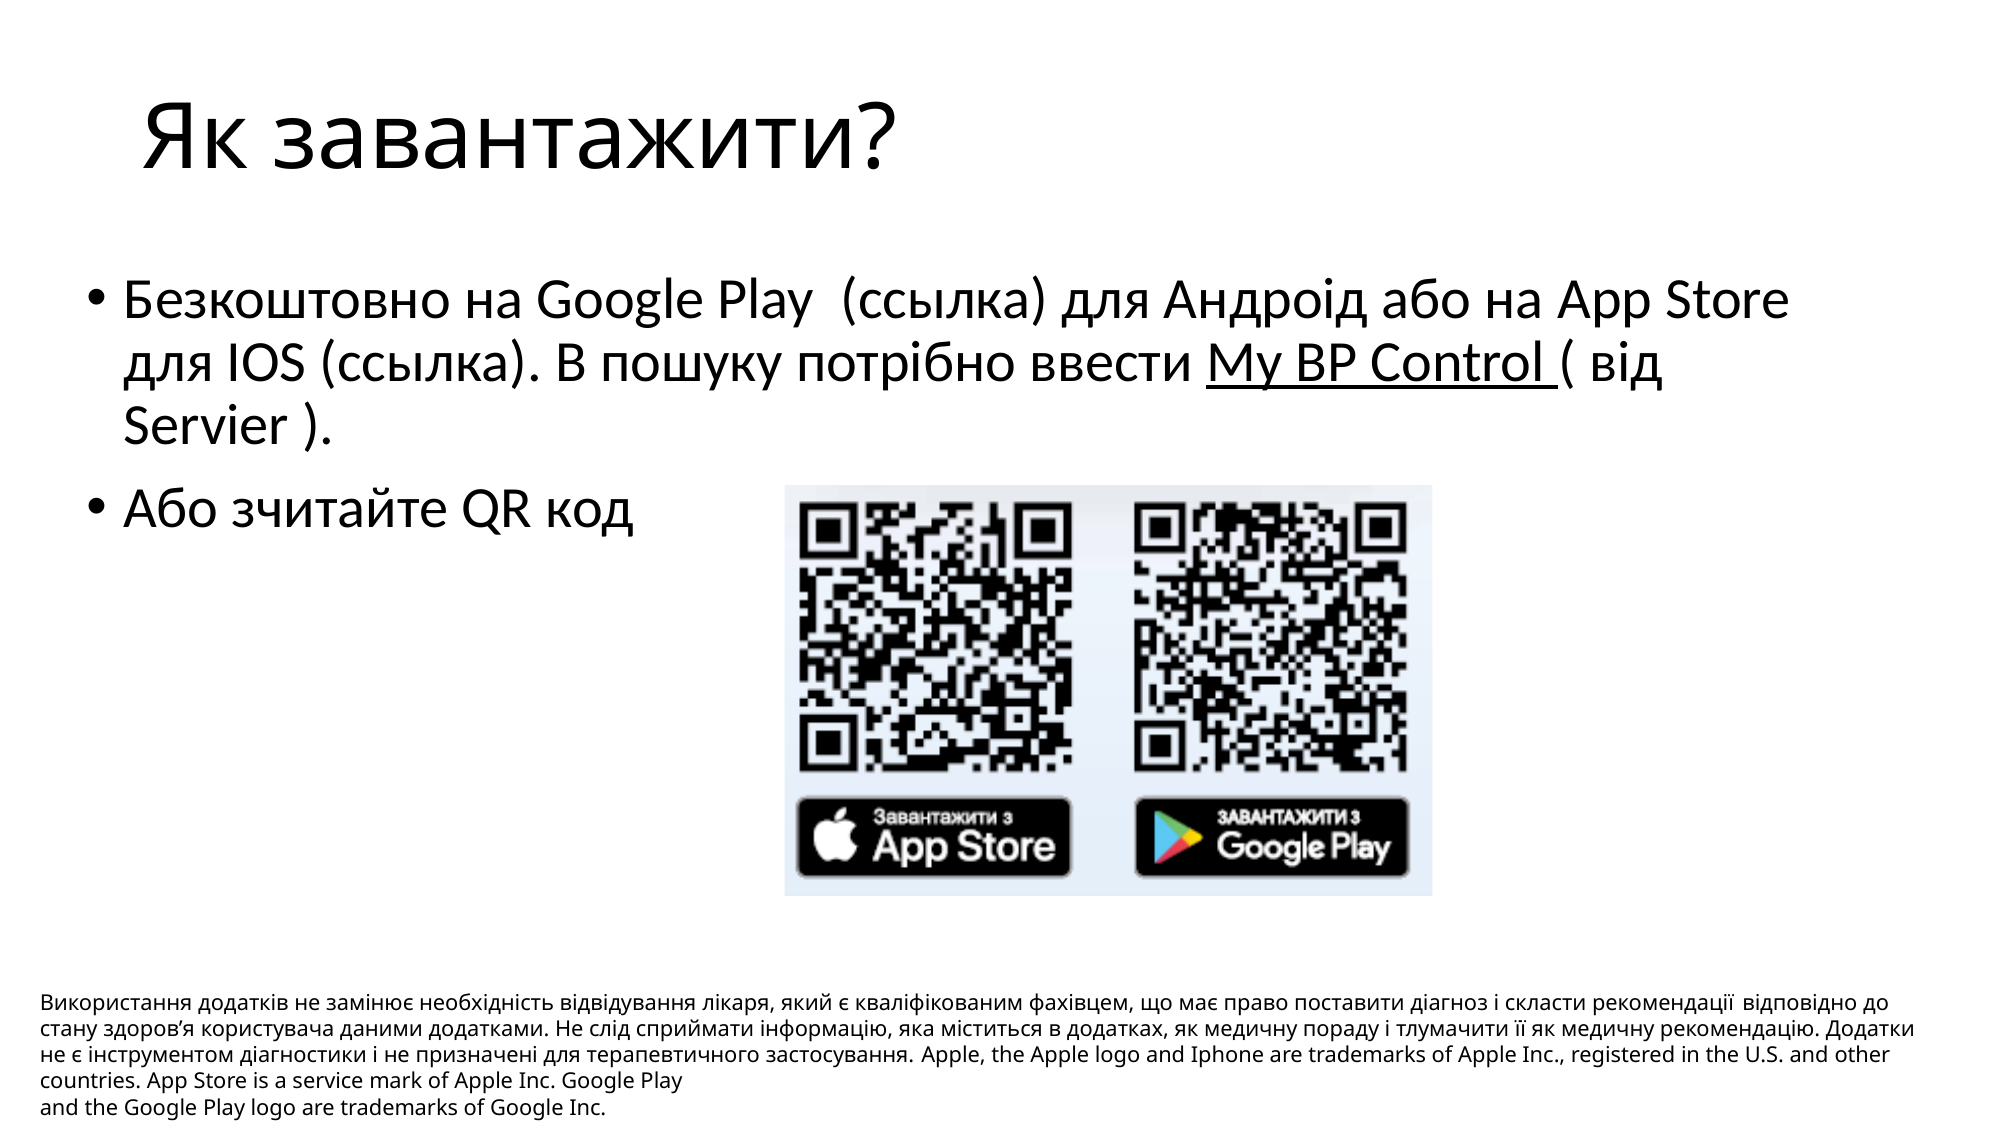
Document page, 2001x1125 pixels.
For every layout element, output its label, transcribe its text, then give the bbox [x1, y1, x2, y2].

picture [784, 484, 1433, 896]
text_box Як завантажити? [126, 45, 1443, 233]
text_box Використання додатків не замінює необхідність відвідування лікаря, який є кваліфікованим фахівцем, що має право поставити діагноз і скласти рекомендації відповідно до стану здоров’я користувача даними додатками. Не слід сприймати інформацію, яка міститься в додатках, як медичну пораду і тлумачити її як медичну рекомендацію. Додатки не є інструментом діагностики і не призначені для терапевтичного застосування. Apple, the Apple logo and Iphone are trademarks of Apple Inc., registered in the U.S. and other countries. App Store is a service mark of Apple Inc. Google Play and the Google Play logo are trademarks of Google Inc. [25, 980, 1934, 1125]
text_box Безкоштовно на Google Play (ссылка) для Андроід або на App Store для IOS (ссылка). В пошуку потрібно ввести My BP Control ( від Servier ). Або зчитайте QR код [71, 260, 1845, 953]
